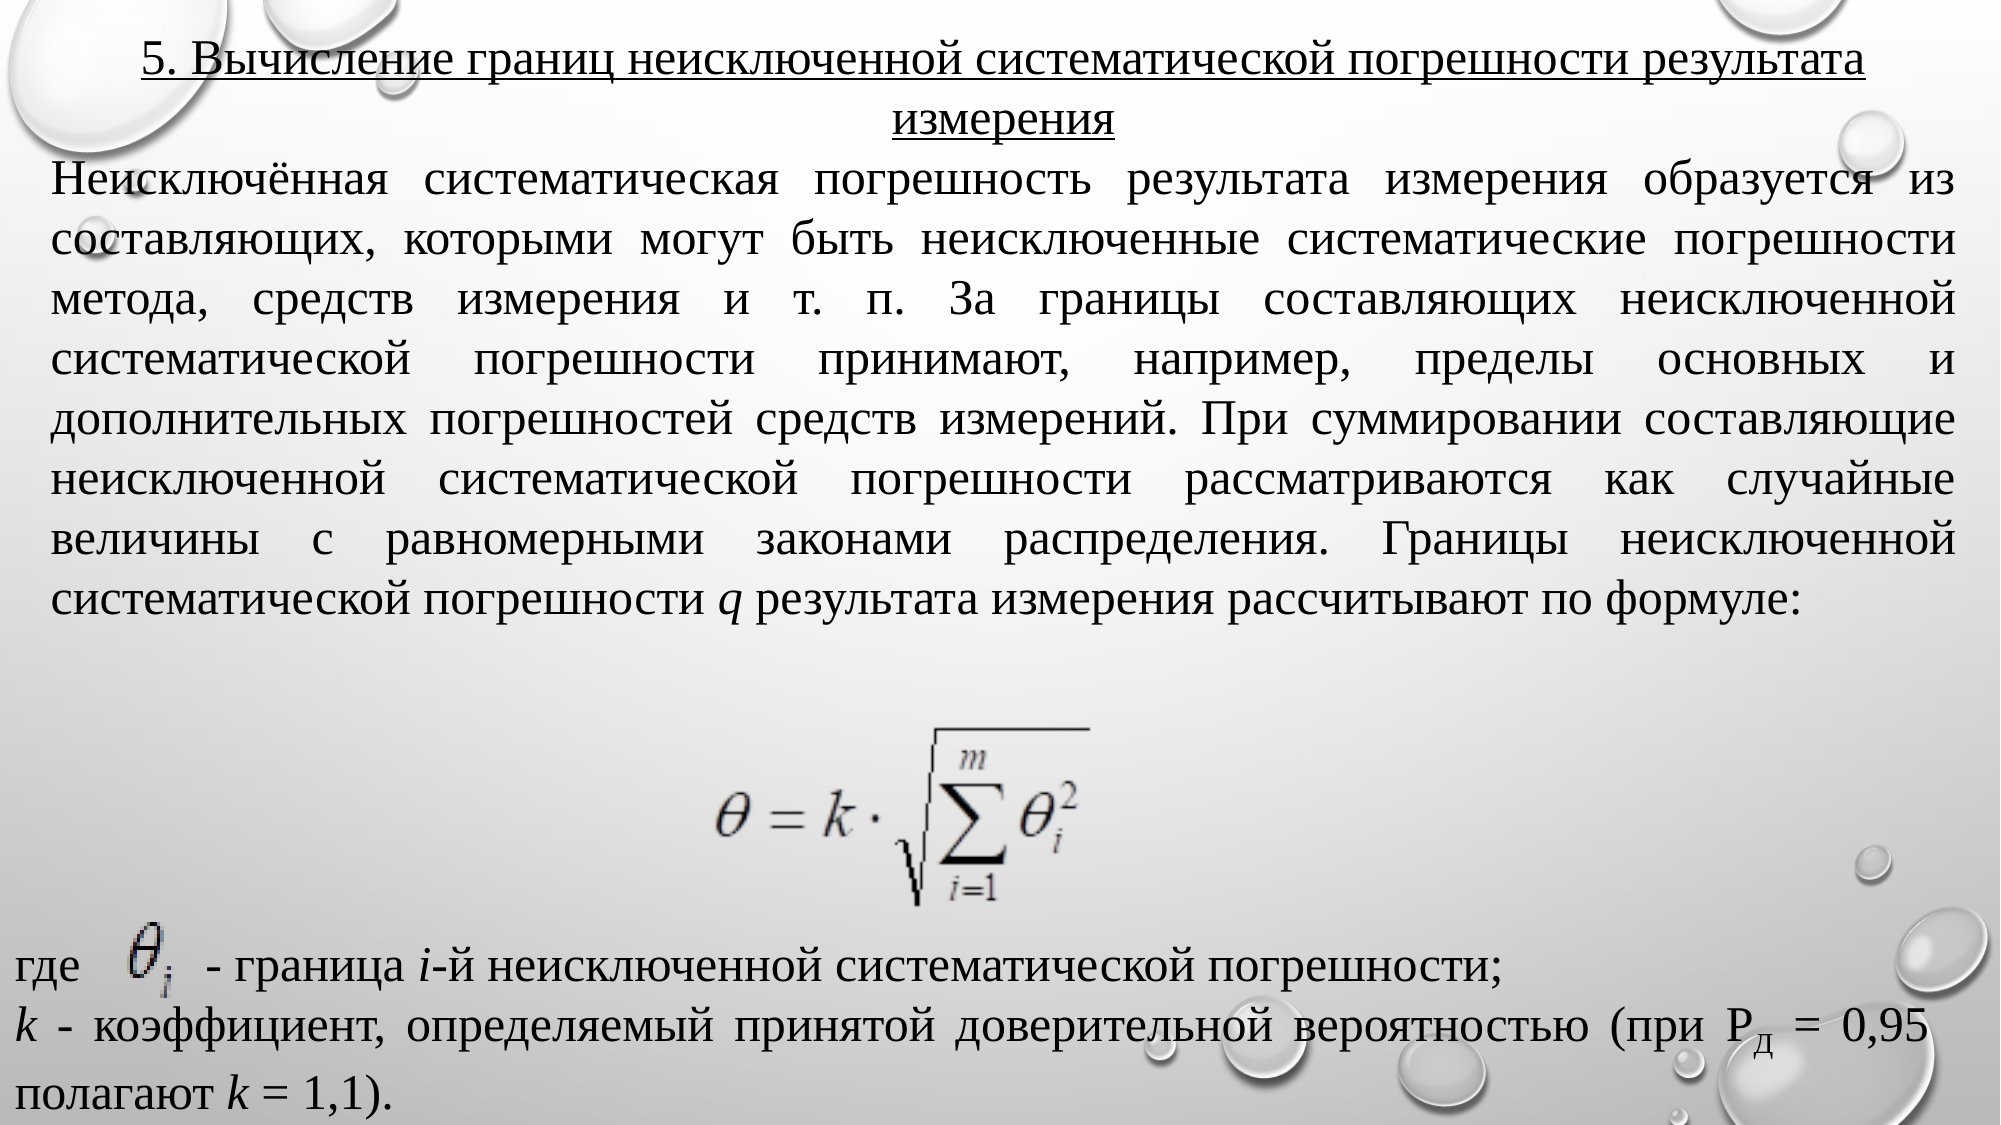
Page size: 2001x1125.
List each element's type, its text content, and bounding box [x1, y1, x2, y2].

text_box где - граница i-й неисключенной систематической погрешности; k - коэффициент, определяемый принятой доверительной вероятностью (при PД = 0,95 полагают k = 1,1). [0, 923, 1944, 1125]
picture [0, 0, 2000, 1125]
text_box 5. Вычисление границ неисключенной систематической погрешности результата измерения Неисключённая систематическая погрешность результата измерения образуется из составляющих, которыми могут быть неисключенные систематические по­грешности метода, средств измерения и т. п. За границы составляющих неисклю­ченной систематической погрешности принимают, например, пределы основных и дополнительных погрешностей средств измерений. При суммировании состав­ляющие неисключенной систематической погрешности рассматриваются как случайные величины с равномерными законами распределения. Границы неис­ключенной систематической погрешности q результата измерения рассчитывают по формуле: [35, 17, 1972, 632]
